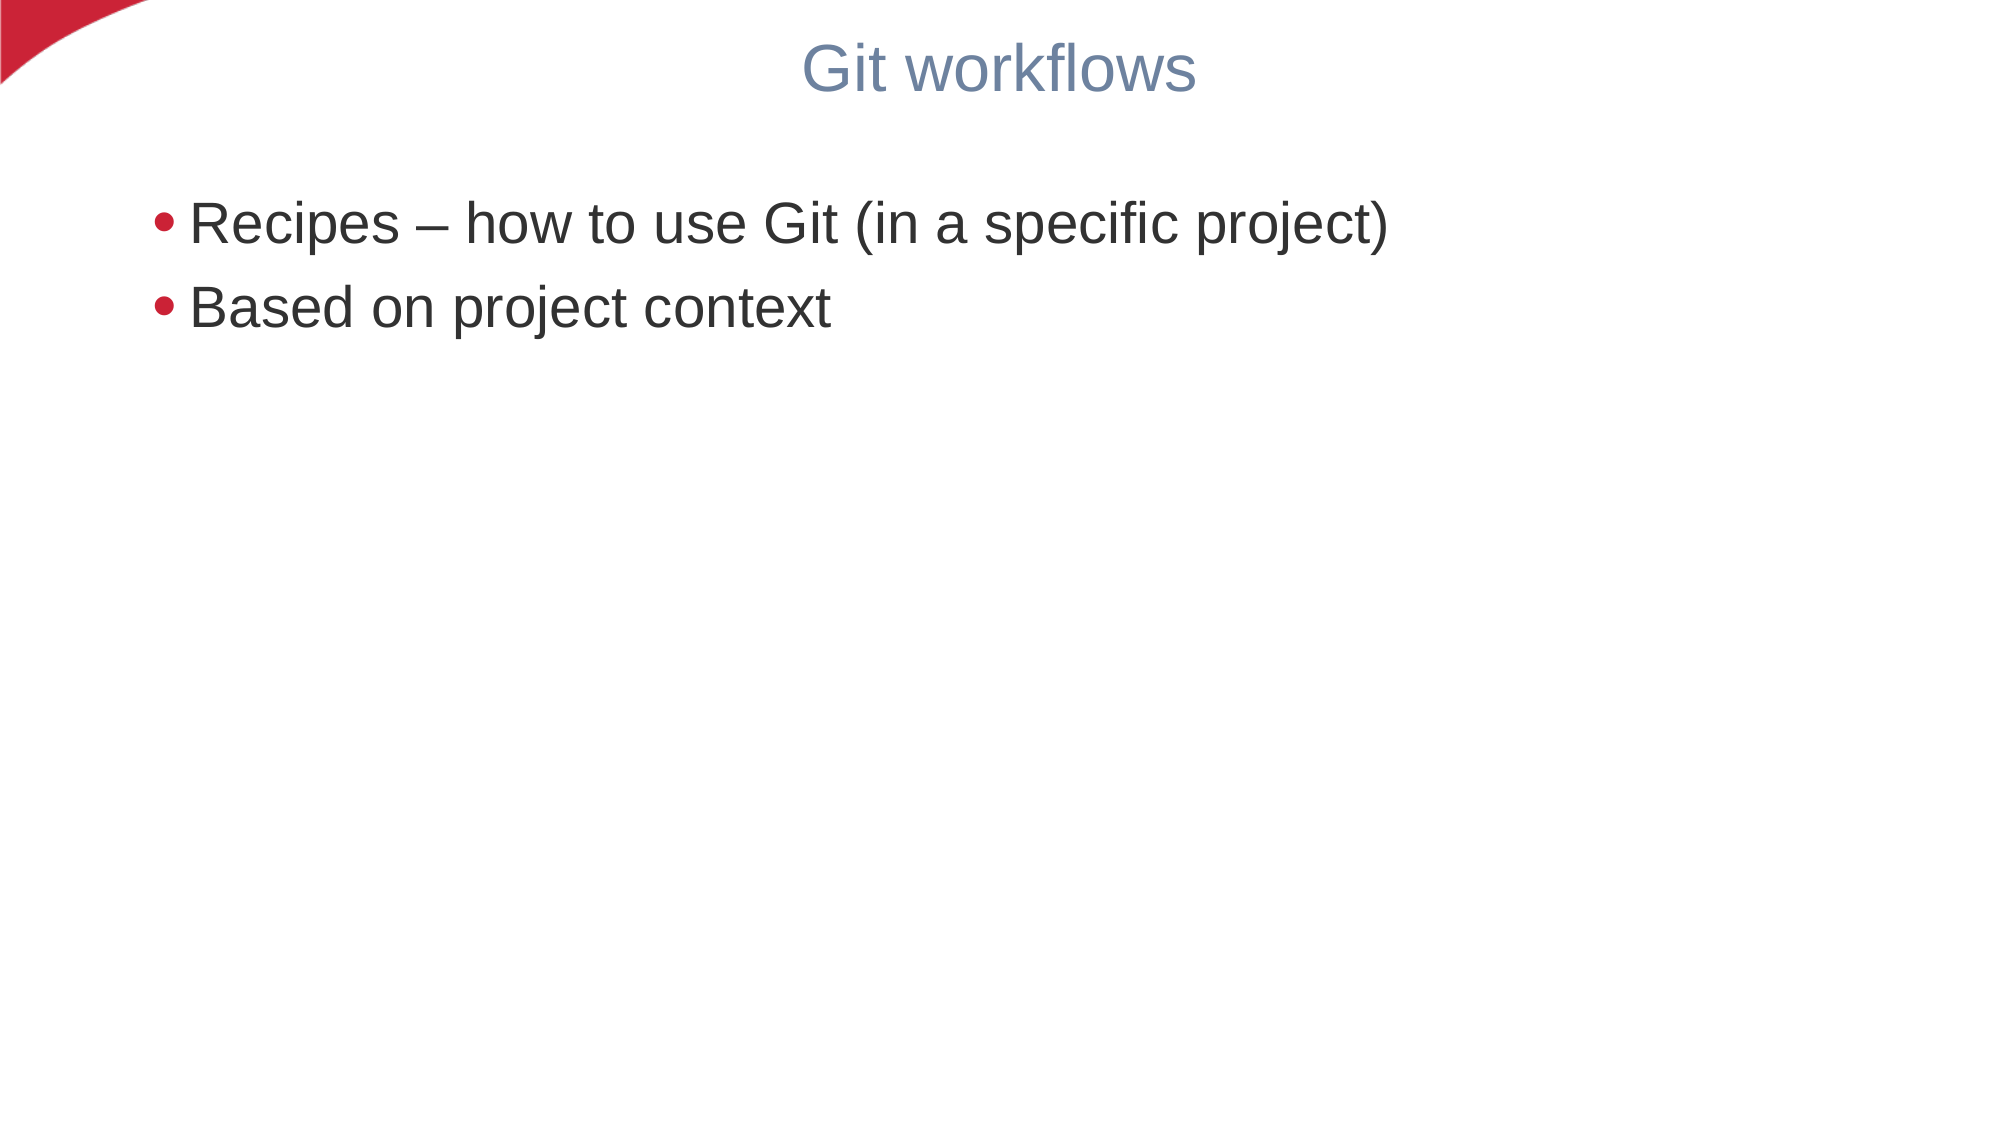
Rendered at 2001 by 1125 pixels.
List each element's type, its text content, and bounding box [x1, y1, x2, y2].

list Recipes – how to use Git (in a specific project) Based on project context [137, 185, 1863, 1014]
title Git workflows [137, 25, 1863, 115]
picture [0, 0, 158, 89]
